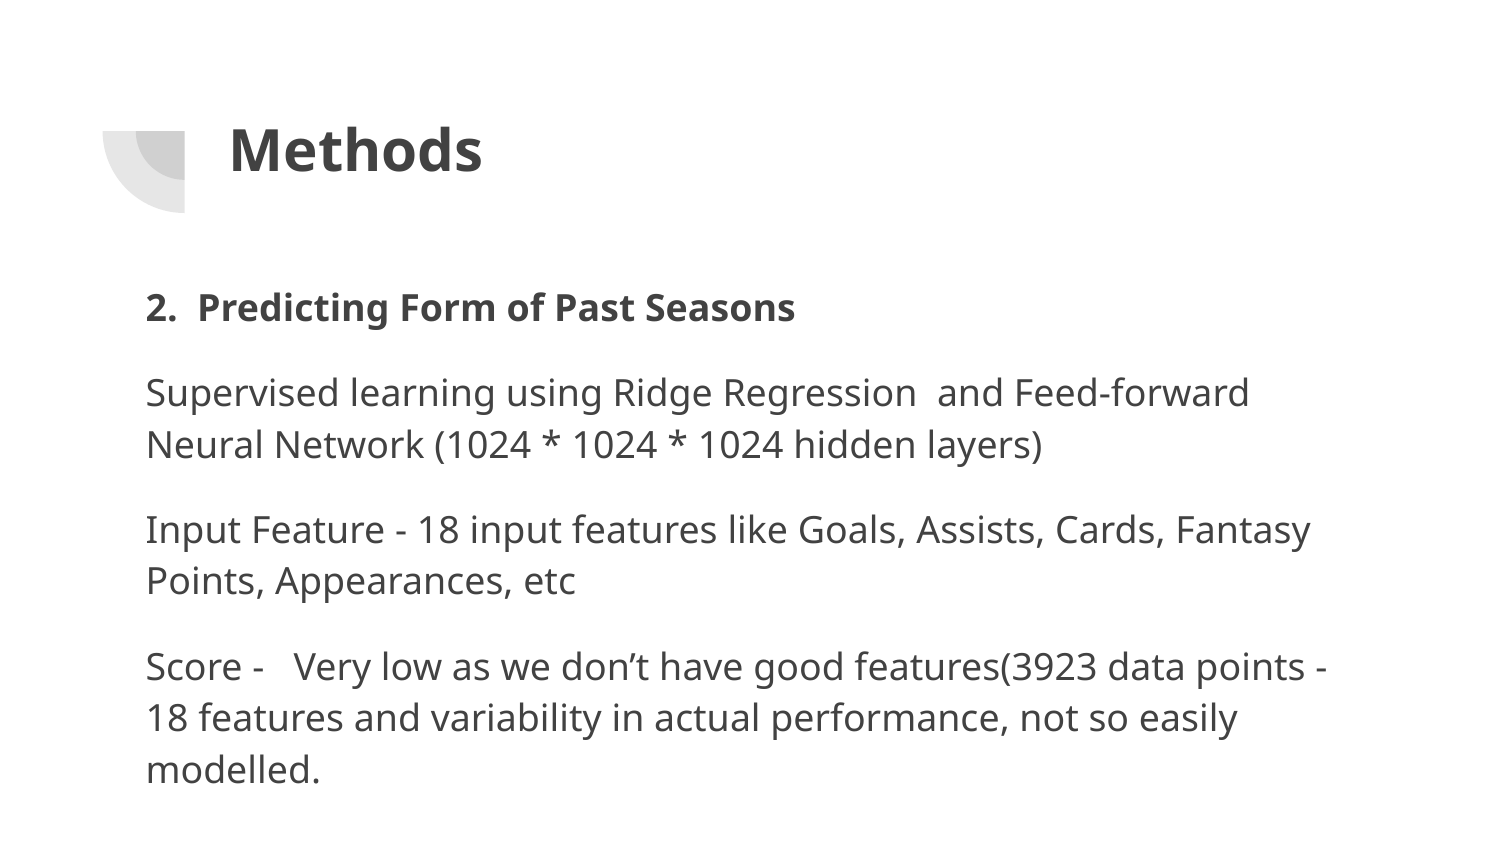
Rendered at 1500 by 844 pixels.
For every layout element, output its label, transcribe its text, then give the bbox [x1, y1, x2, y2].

list 2. Predicting Form of Past Seasons Supervised learning using Ridge Regression and Feed-forward Neural Network (1024 * 1024 * 1024 hidden layers) Input Feature - 18 input features like Goals, Assists, Cards, Fantasy Points, Appearances, etc Score - Very low as we don’t have good features(3923 data points - 18 features and variability in actual performance, not so easily modelled. [130, 262, 1370, 680]
title Methods [213, 98, 1368, 262]
